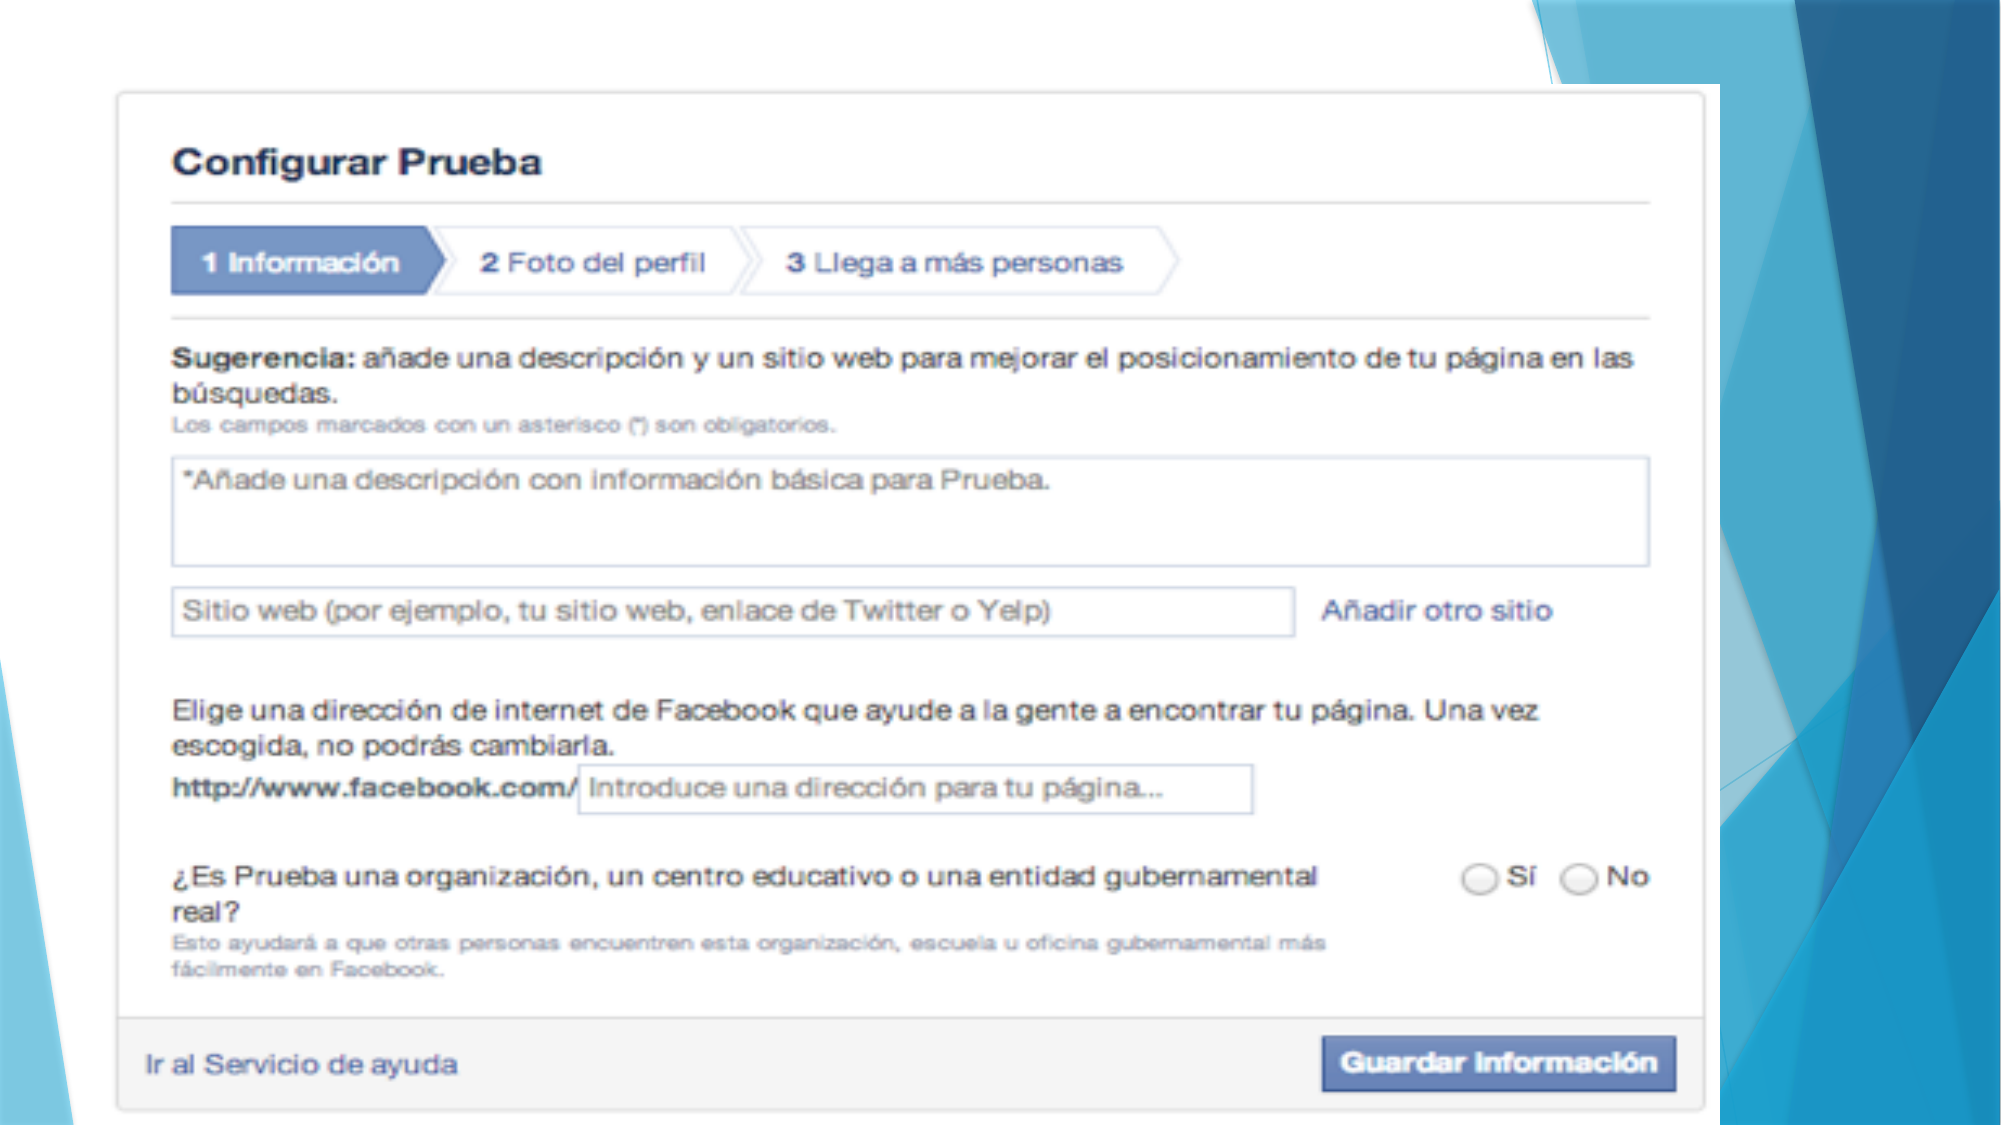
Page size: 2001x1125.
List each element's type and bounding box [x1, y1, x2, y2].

picture [106, 84, 1720, 1125]
